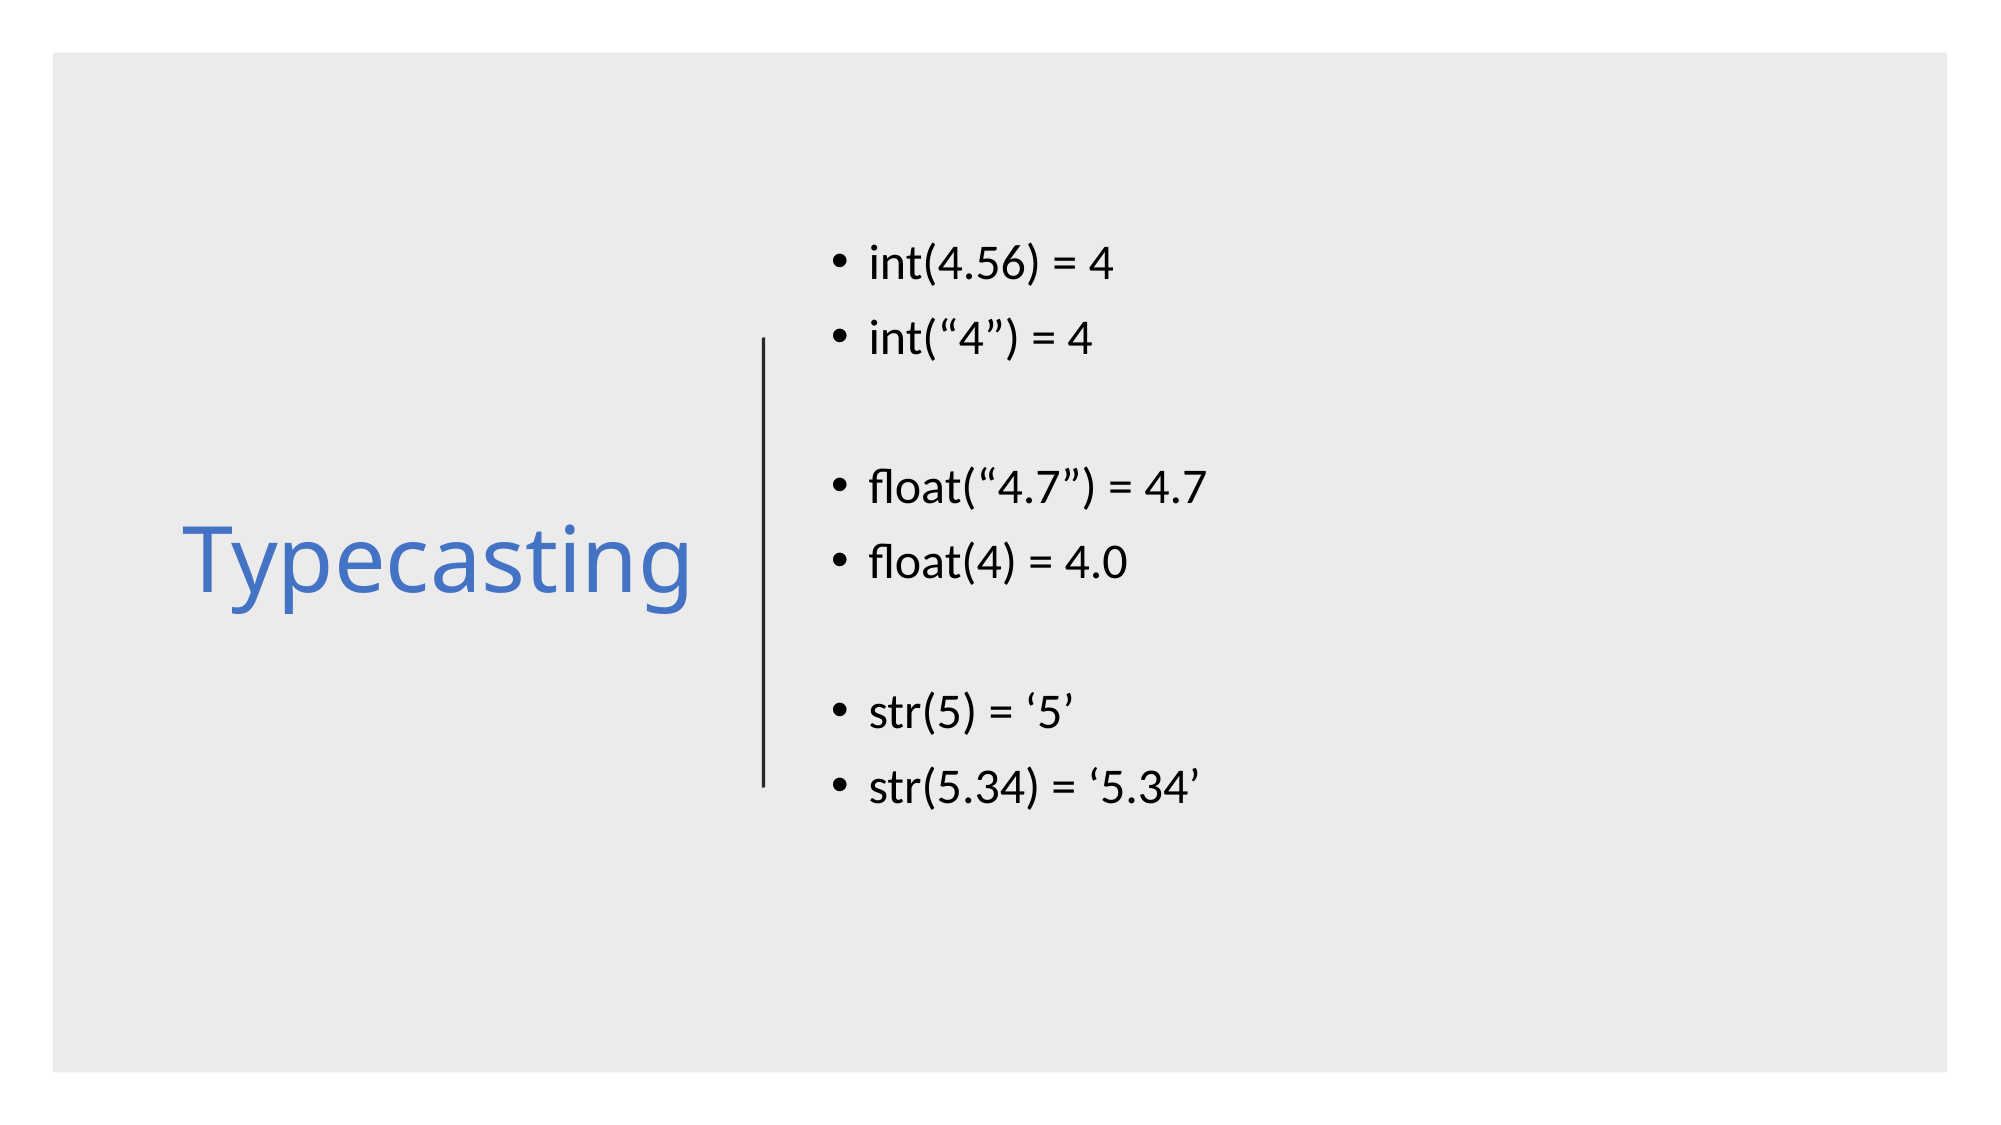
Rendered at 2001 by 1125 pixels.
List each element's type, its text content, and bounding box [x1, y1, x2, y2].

text_box int(4.56) = 4 int(“4”) = 4 float(“4.7”) = 4.7 float(4) = 4.0 str(5) = ‘5’ str(5.34) = ‘5.34’ [816, 158, 1863, 967]
text_box Typecasting [137, 158, 711, 967]
text_box [51, 50, 1949, 1074]
